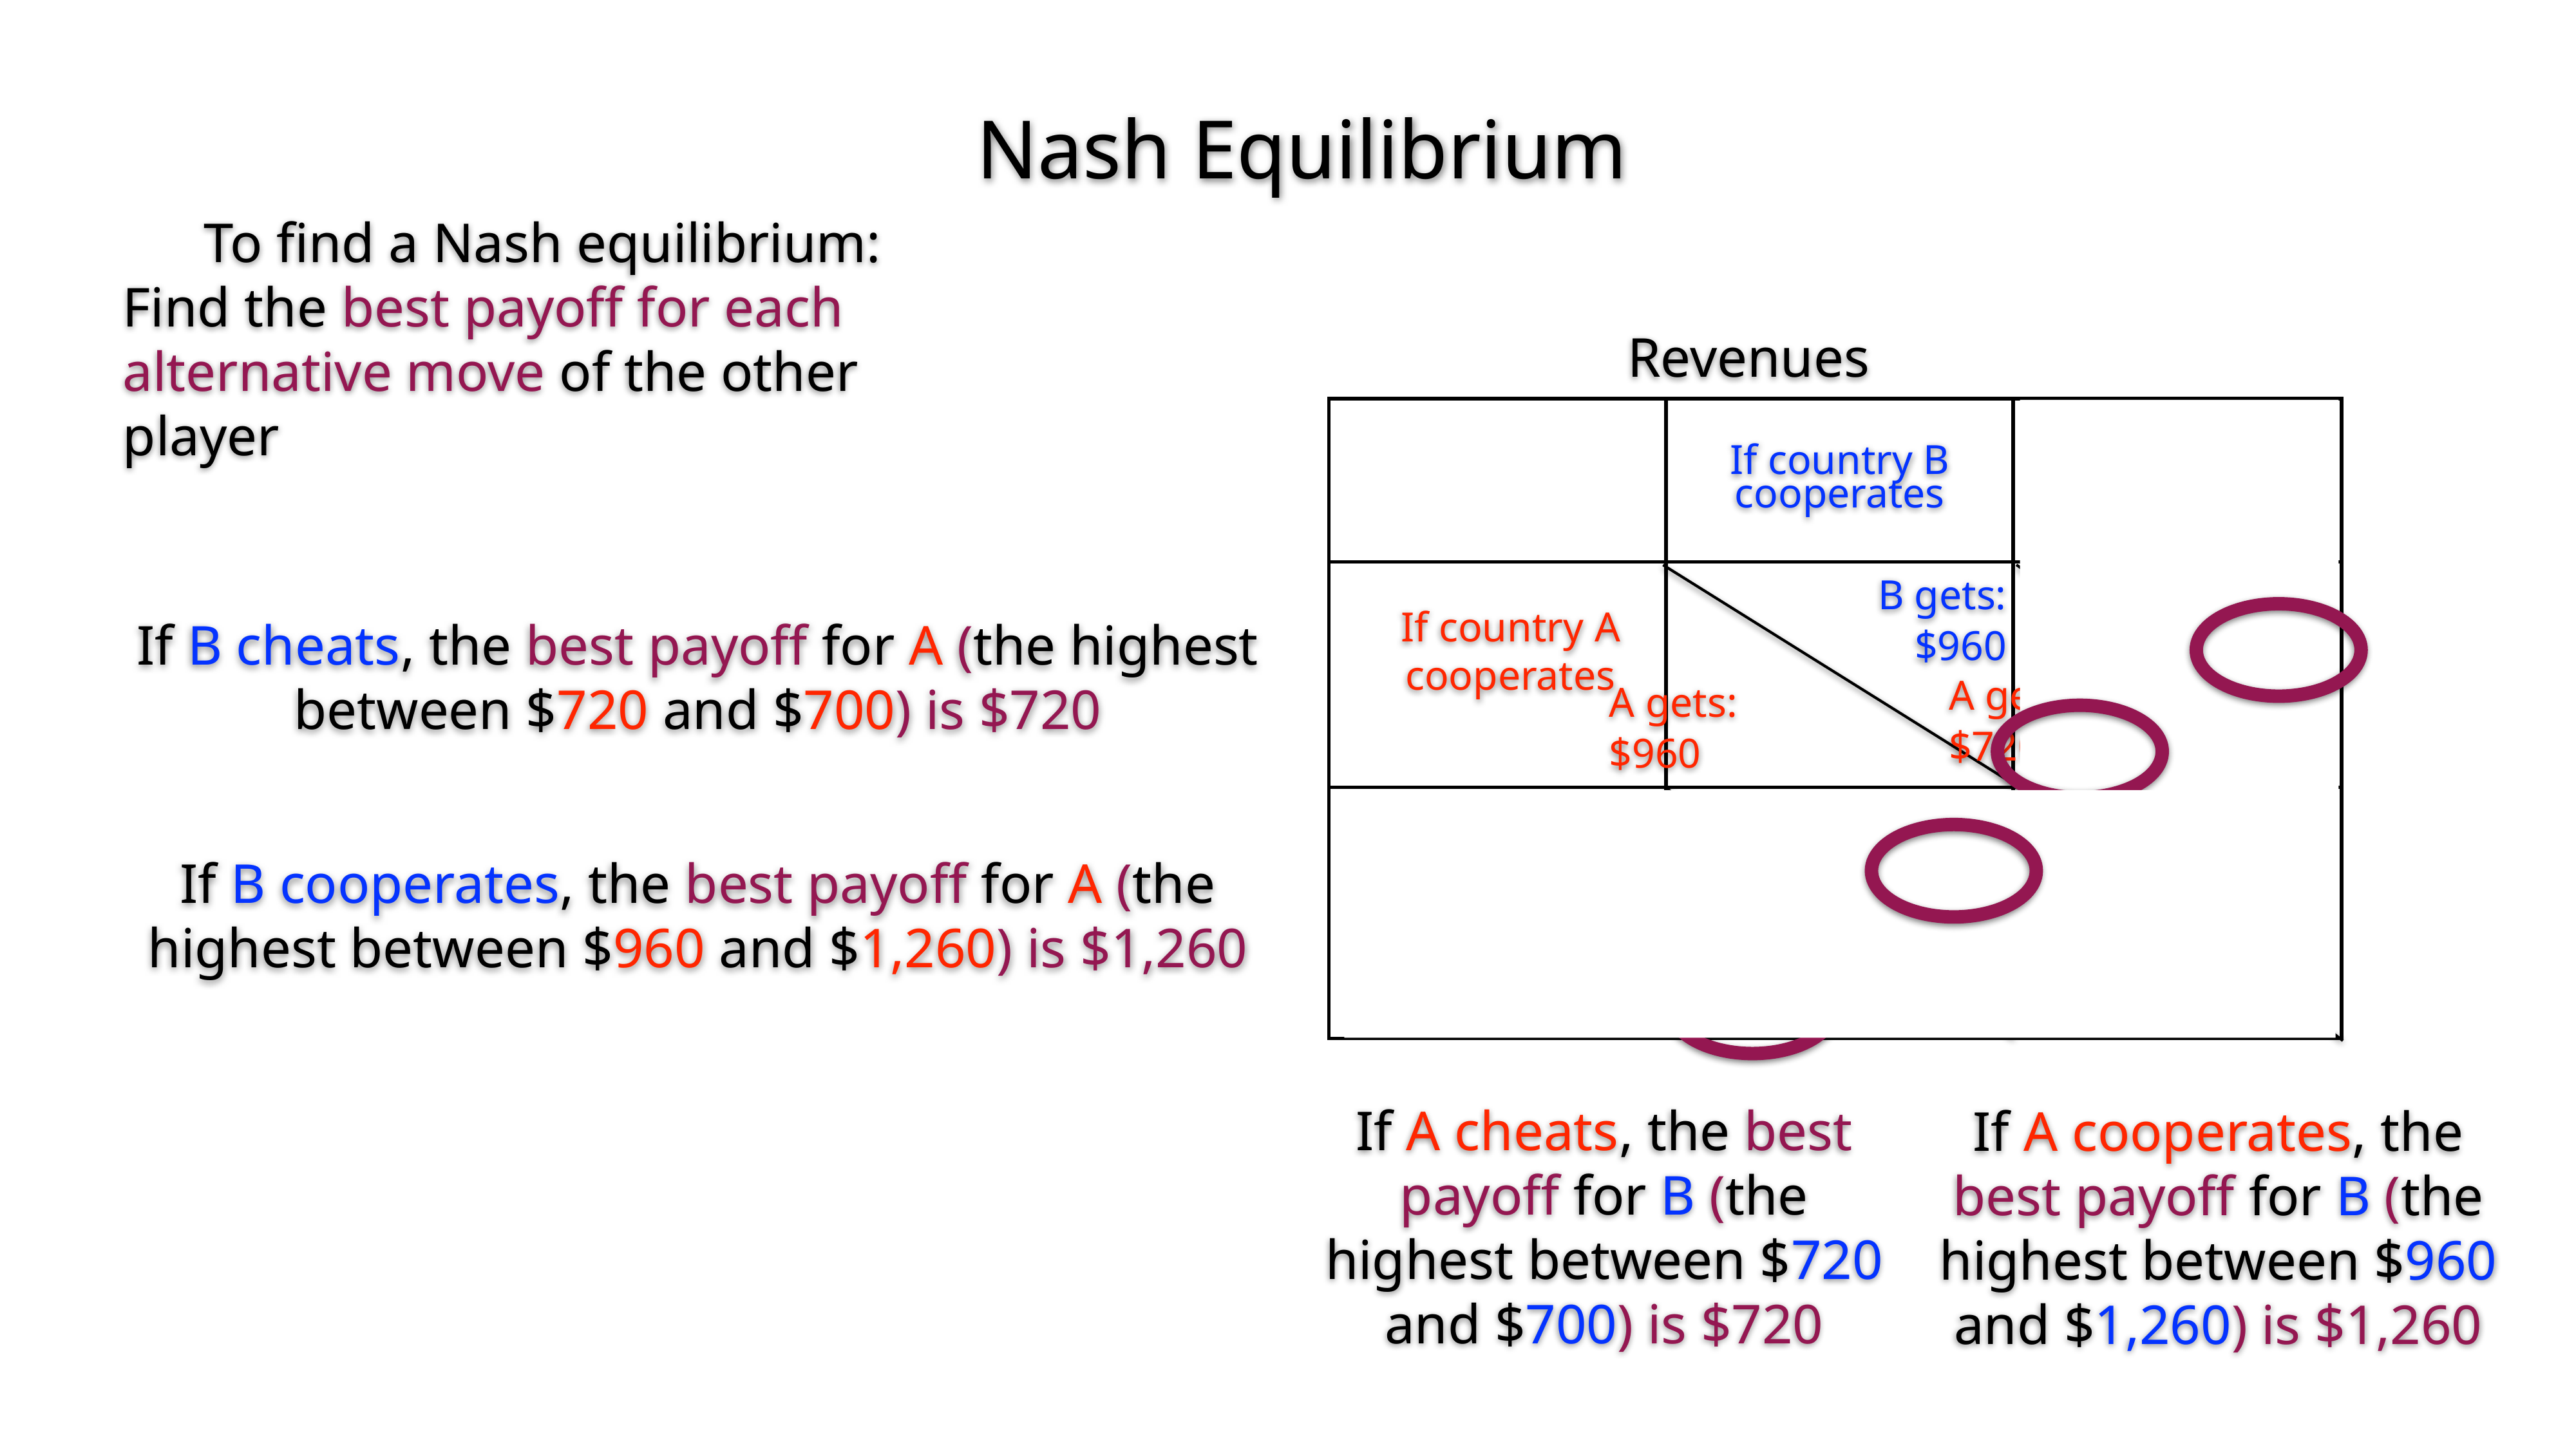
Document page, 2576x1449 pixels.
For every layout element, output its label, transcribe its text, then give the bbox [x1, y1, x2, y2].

text_box To find a Nash equilibrium: Find the best payoff for each alternative move of the other player [117, 203, 968, 471]
title Nash Equilibrium [649, 79, 1955, 214]
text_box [1329, 313, 2346, 1095]
text_box [2346, 623, 2362, 677]
text_box If A cooperates, the best payoff for B (the highest between $960 and $1,260) is $1,260 [1914, 1092, 2523, 1361]
text_box If A cheats, the best payoff for B (the highest between $720 and $700) is $720 [1300, 1091, 1909, 1359]
text_box If B cheats, the best payoff for A (the highest between $720 and $700) is $720 [70, 605, 1325, 746]
text_box If B cooperates, the best payoff for A (the highest between $960 and $1,260) is $1,260 [82, 844, 1314, 984]
